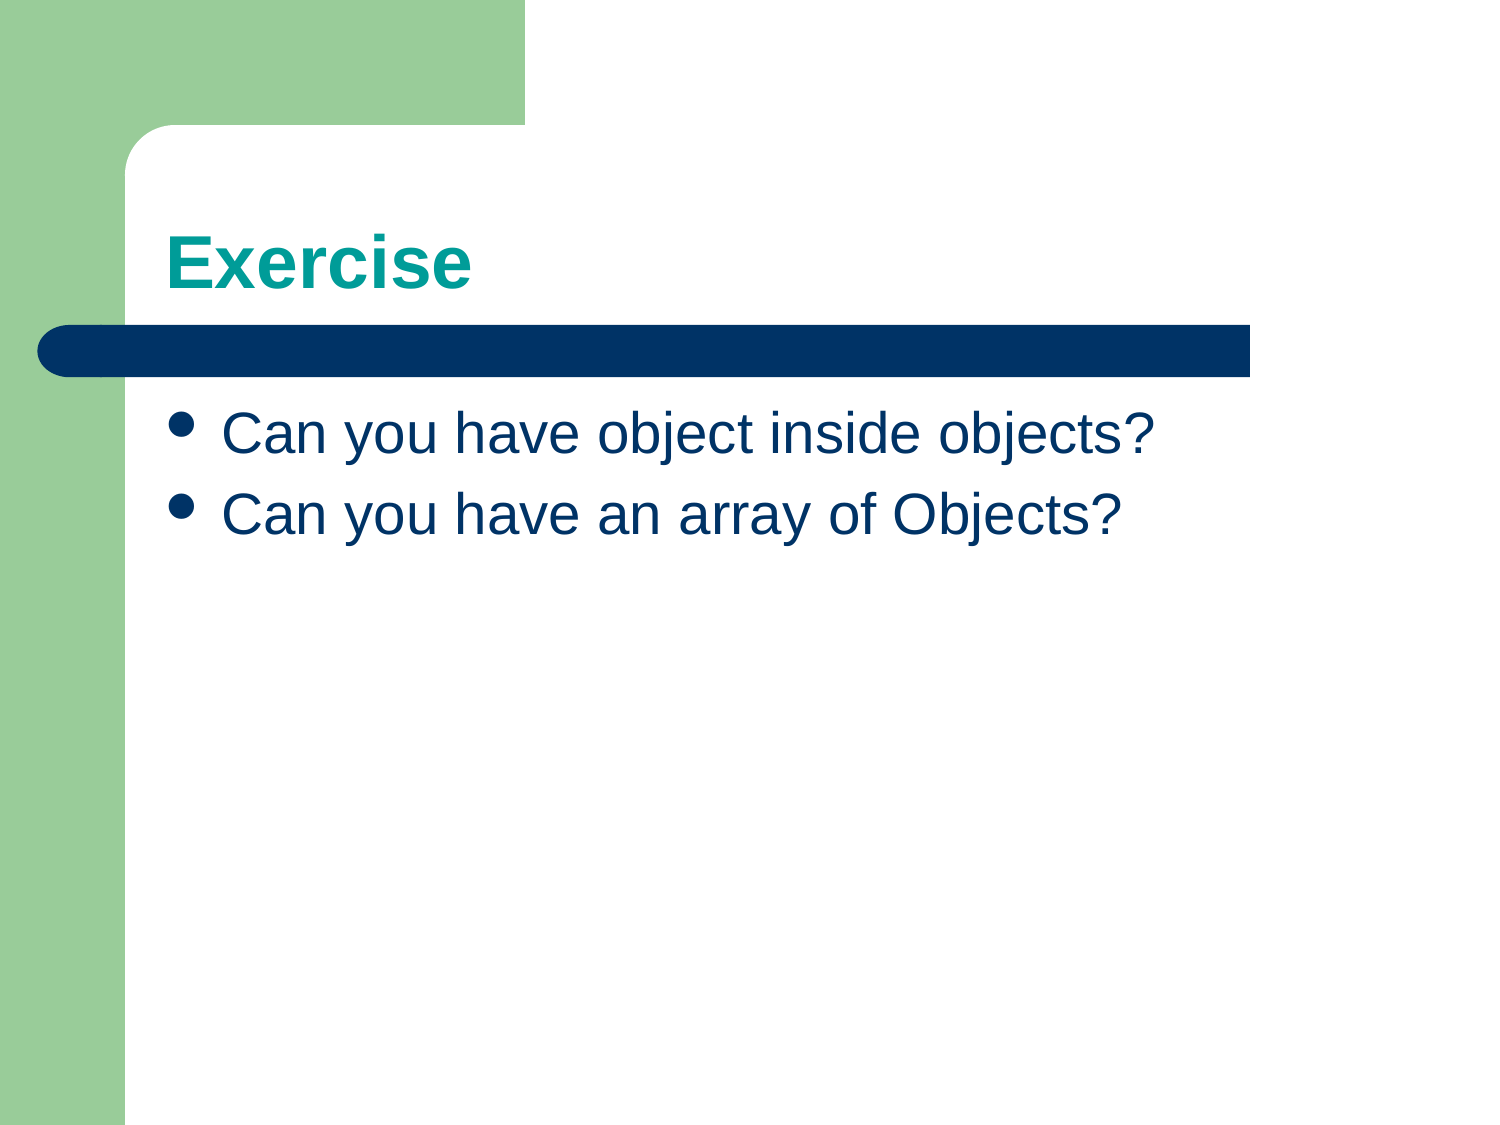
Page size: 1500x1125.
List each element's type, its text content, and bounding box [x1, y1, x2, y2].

list Can you have object inside objects? Can you have an array of Objects? [150, 387, 1463, 1000]
title Exercise [150, 125, 1463, 313]
